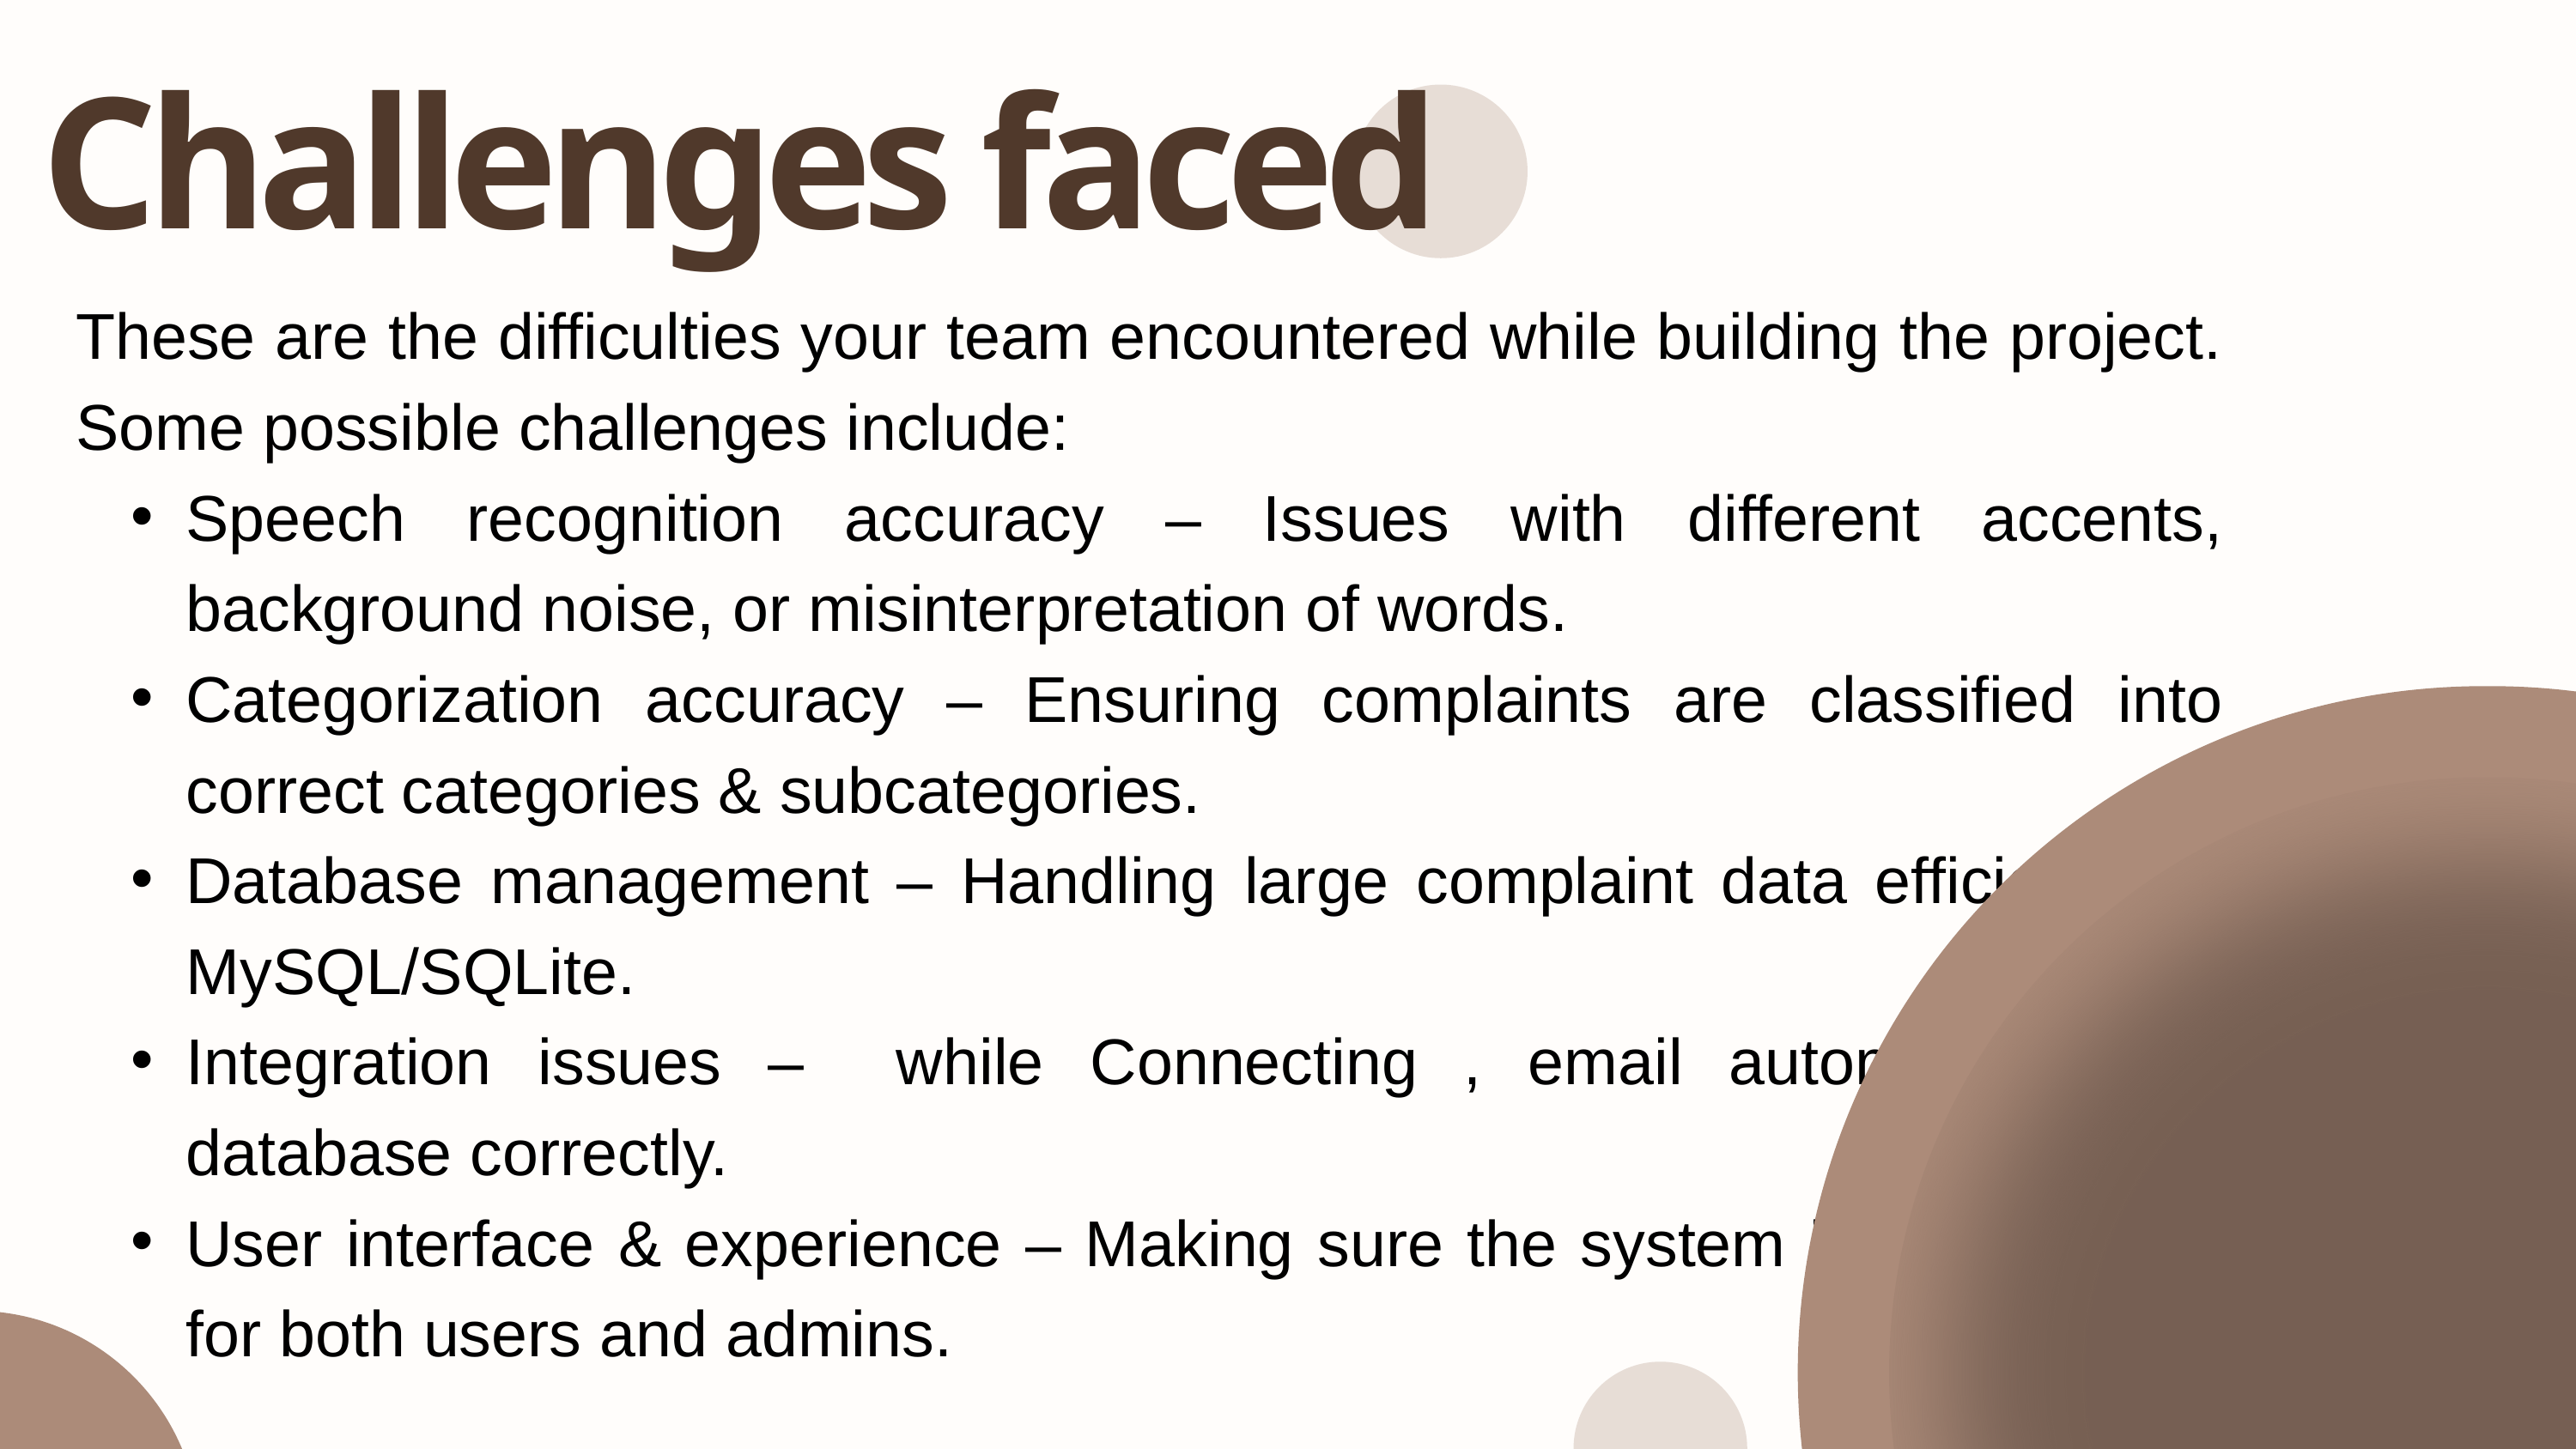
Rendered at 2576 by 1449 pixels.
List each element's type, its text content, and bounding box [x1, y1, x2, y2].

text_box Challenges faced [41, 82, 1795, 266]
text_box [0, 1310, 200, 1449]
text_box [1353, 84, 1528, 259]
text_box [1800, 686, 2576, 1449]
text_box These are the difficulties your team encountered while building the project. Some possible challenges include: Speech recognition accuracy – Issues with different accents, background noise, or misinterpretation of words. Categorization accuracy – Ensuring complaints are classified into correct categories & subcategories. Database management – Handling large complaint data efficiently in MySQL/SQLite. Integration issues – while Connecting , email automation, and database correctly. User interface & experience – Making sure the system is easy to use for both users and admins. [76, 282, 2226, 1438]
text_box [1573, 1361, 1748, 1449]
